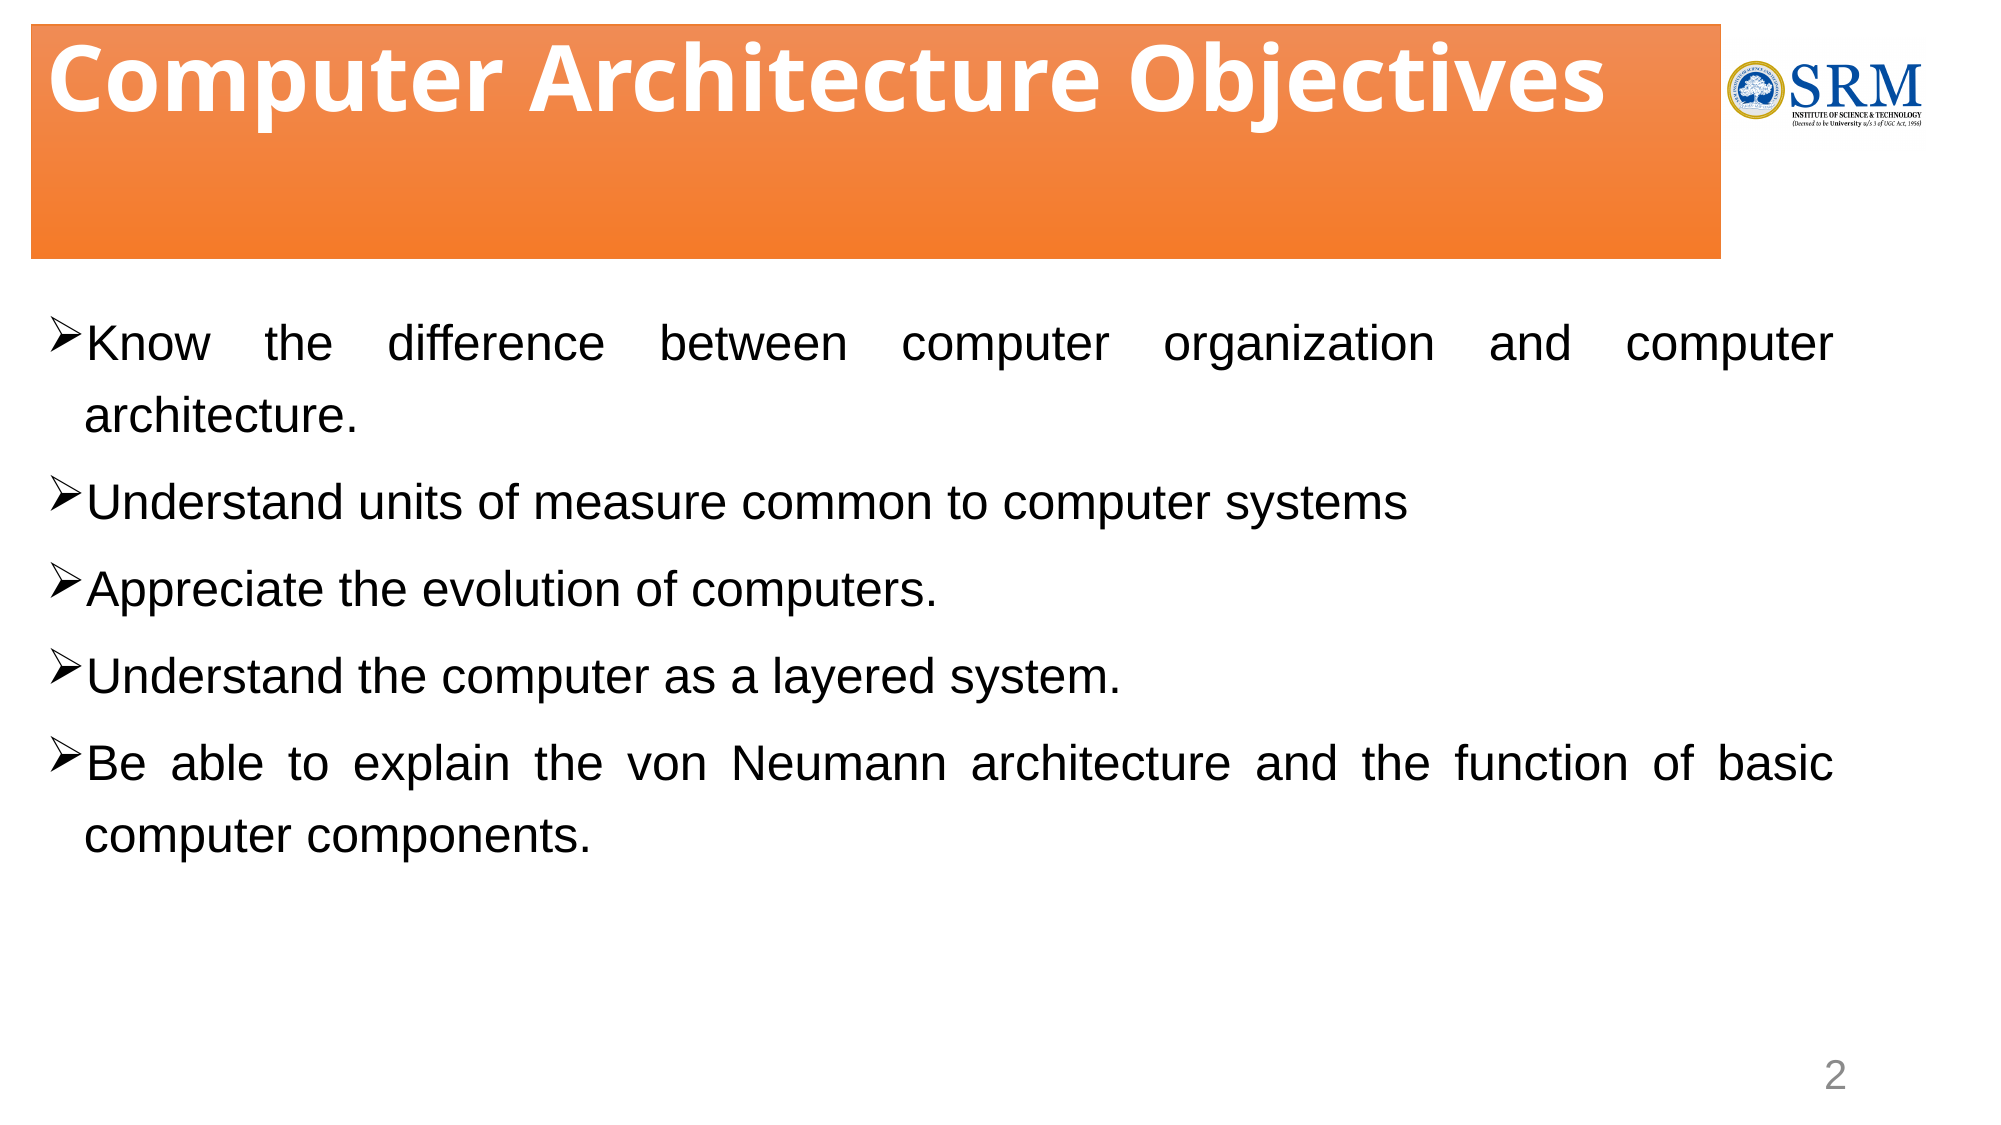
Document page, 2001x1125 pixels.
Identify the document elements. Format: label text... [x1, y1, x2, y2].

list Know the difference between computer organization and computer architecture. Understand units of measure common to computer systems Appreciate the evolution of computers. Understand the computer as a layered system. Be able to explain the von Neumann architecture and the function of basic computer components. [31, 290, 1850, 965]
picture [1723, 37, 1926, 151]
slide_number 2 [1412, 1042, 1863, 1103]
title Computer Architecture Objectives [31, 24, 1721, 259]
